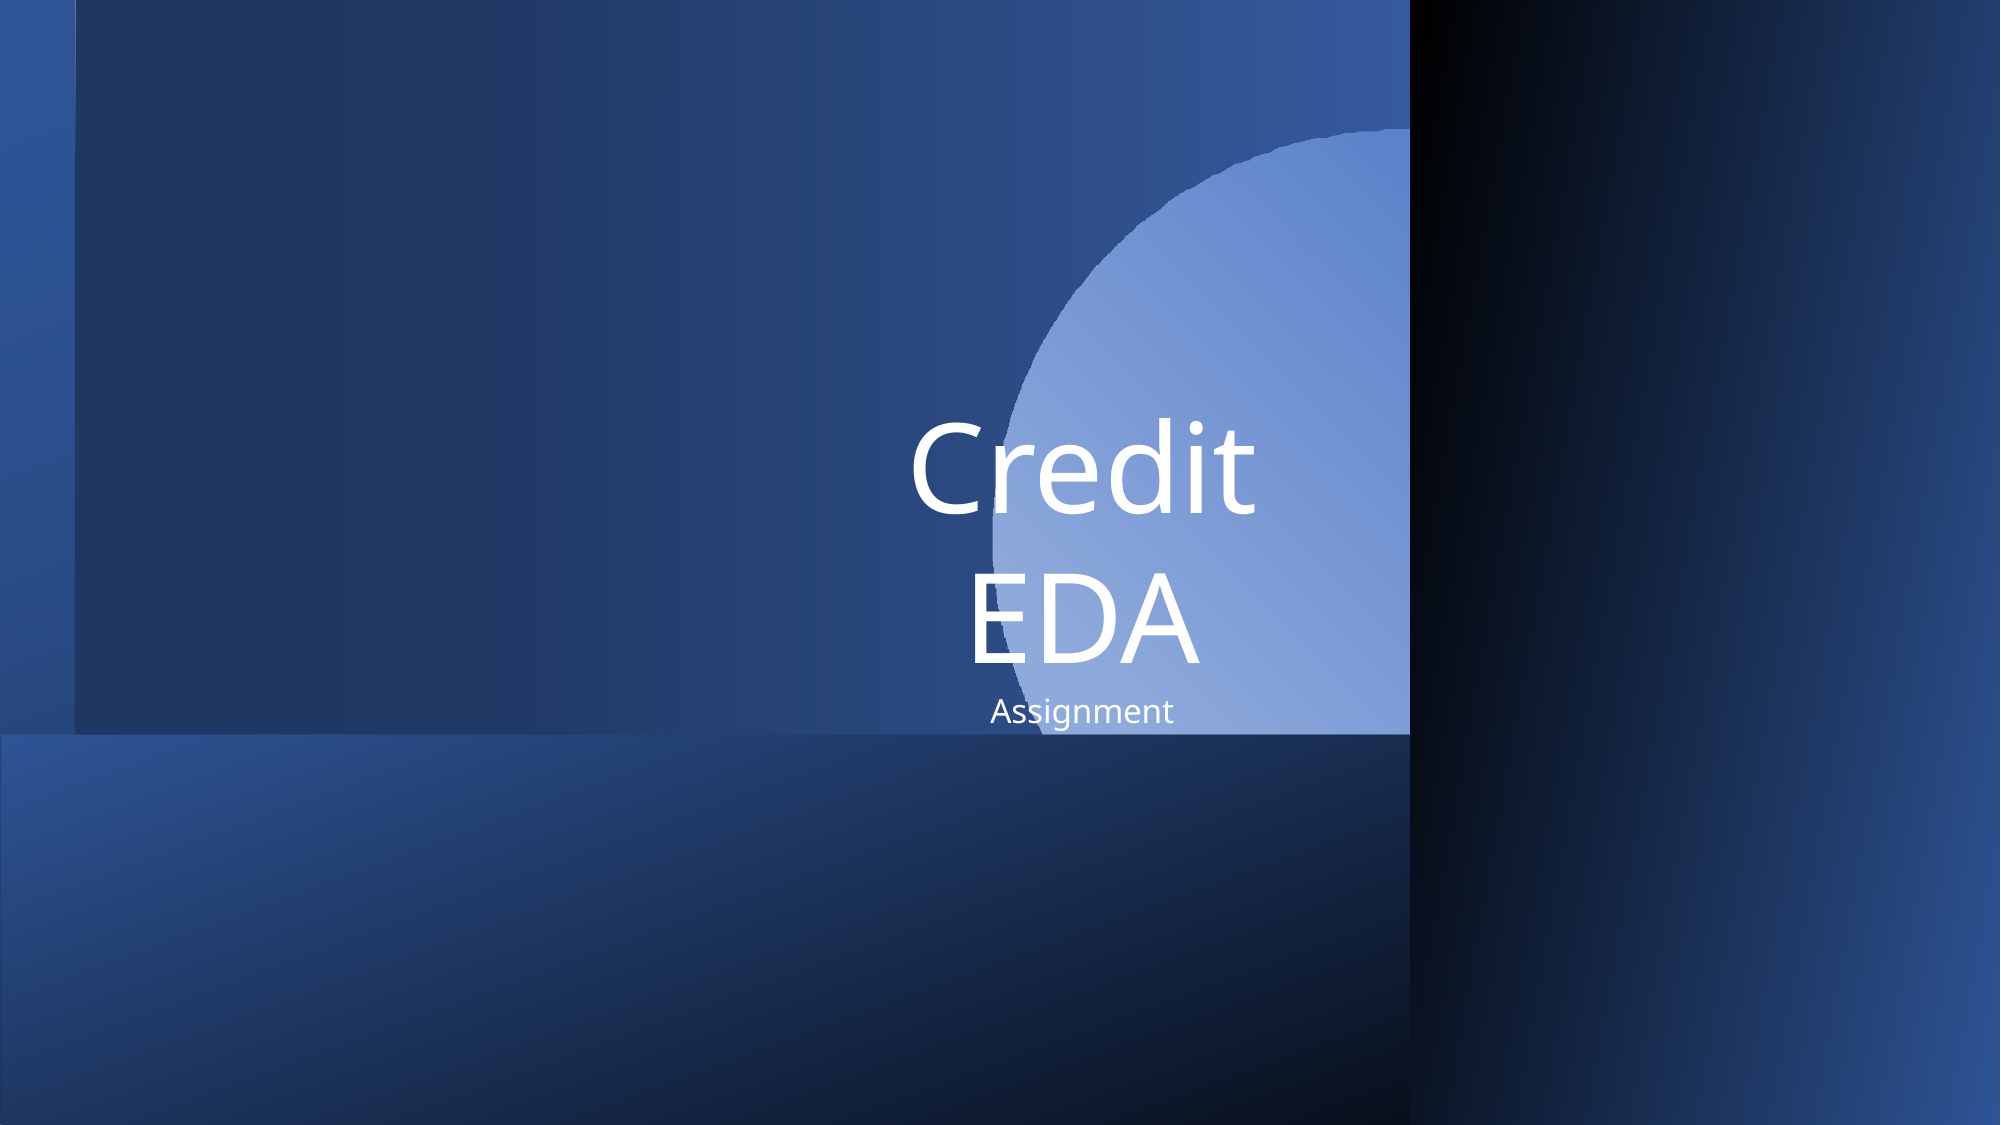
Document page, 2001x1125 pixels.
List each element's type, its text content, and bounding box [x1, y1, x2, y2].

picture [0, 0, 2000, 1125]
title Credit EDA Assignment [646, 386, 1354, 731]
